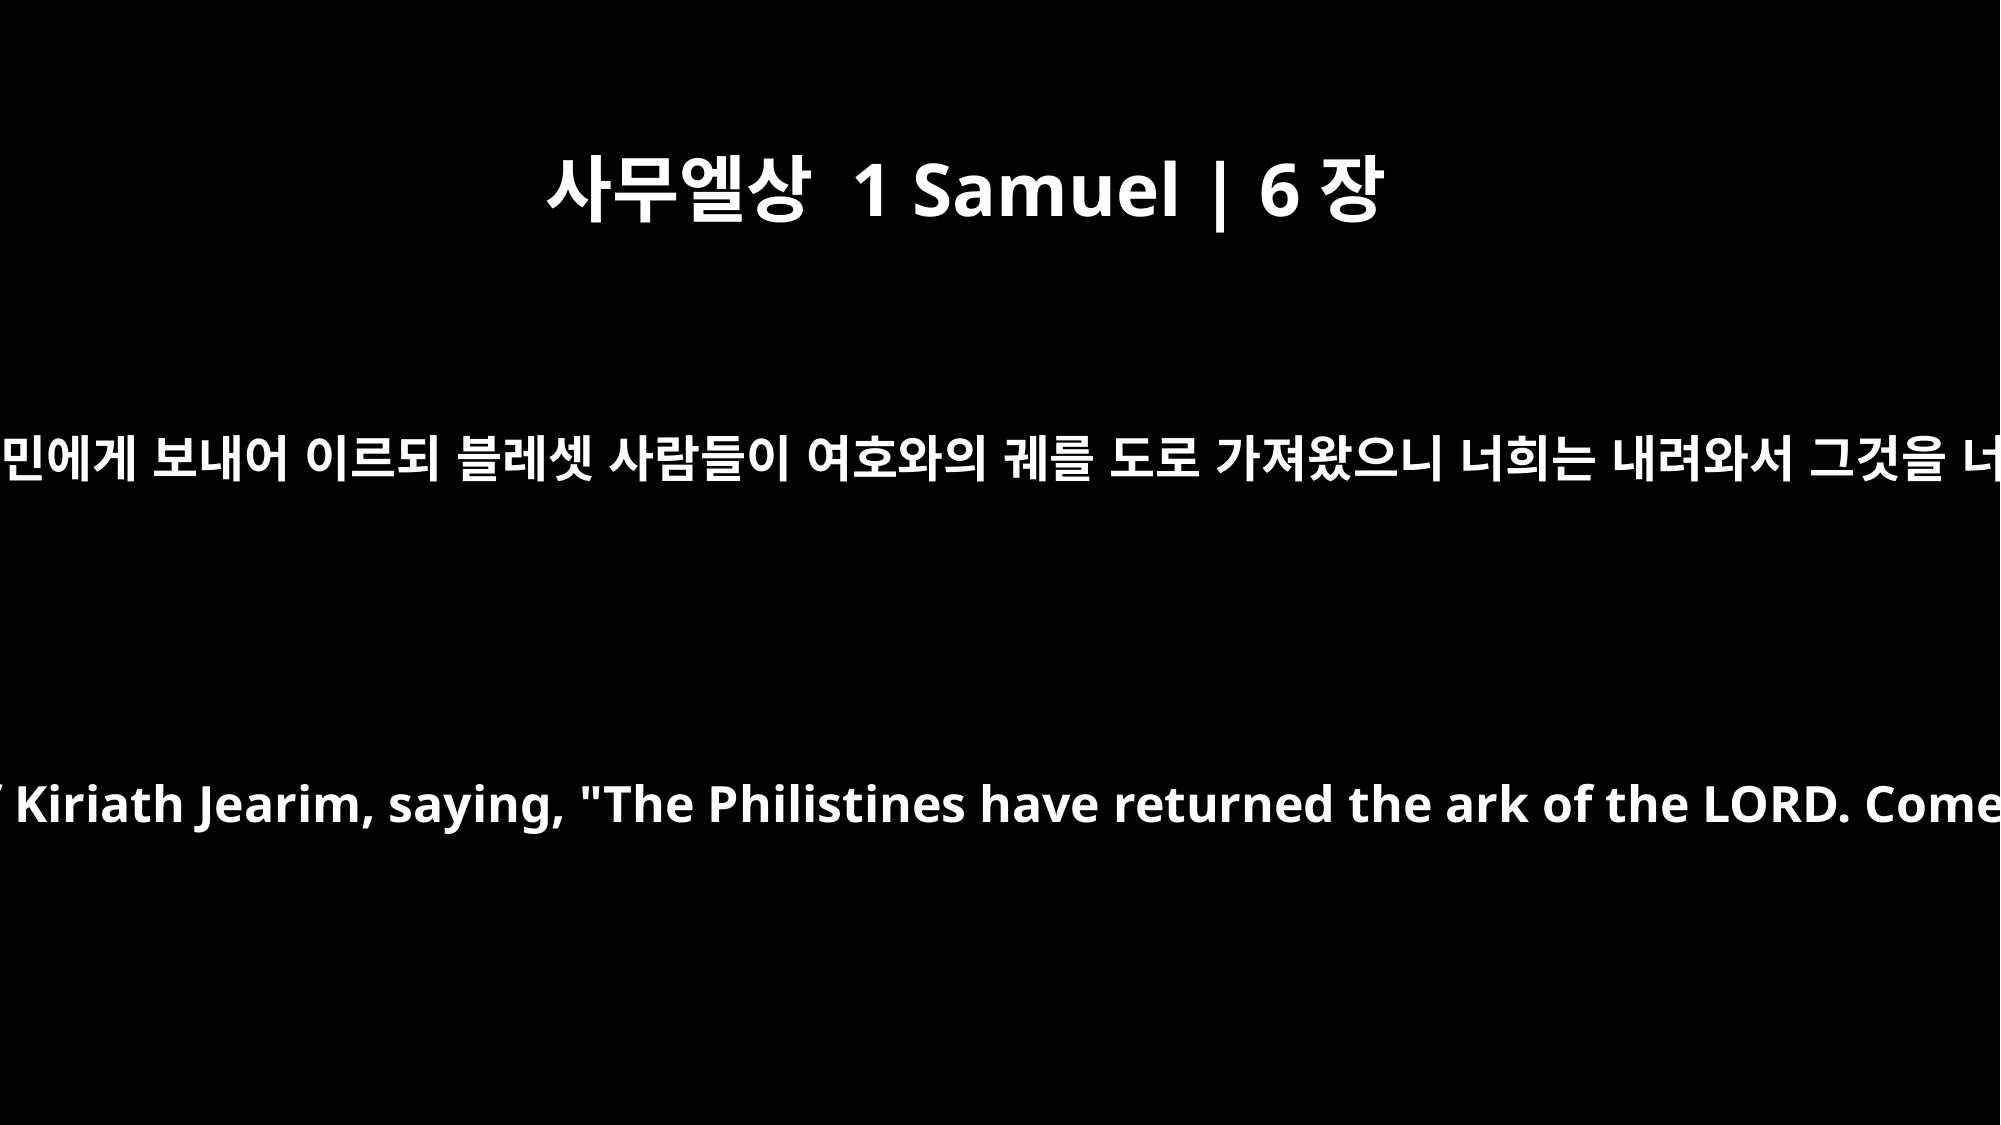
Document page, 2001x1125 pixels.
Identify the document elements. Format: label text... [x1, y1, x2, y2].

text_box 사무엘상 1 Samuel | 6장 [530, 136, 1402, 239]
text_box 21 전령들을 기럇여아림 주민에게 보내어 이르되 블레셋 사람들이 여호와의 궤를 도로 가져왔으니 너희는 내려와서 그것을 너희에게로 옮겨 가라 [0, 359, 2000, 495]
text_box Then they sent messengers to the people of Kiriath Jearim, saying, "The Philistines have returned the ark of the LORD. Come down and take it up to your place." [0, 764, 2000, 840]
